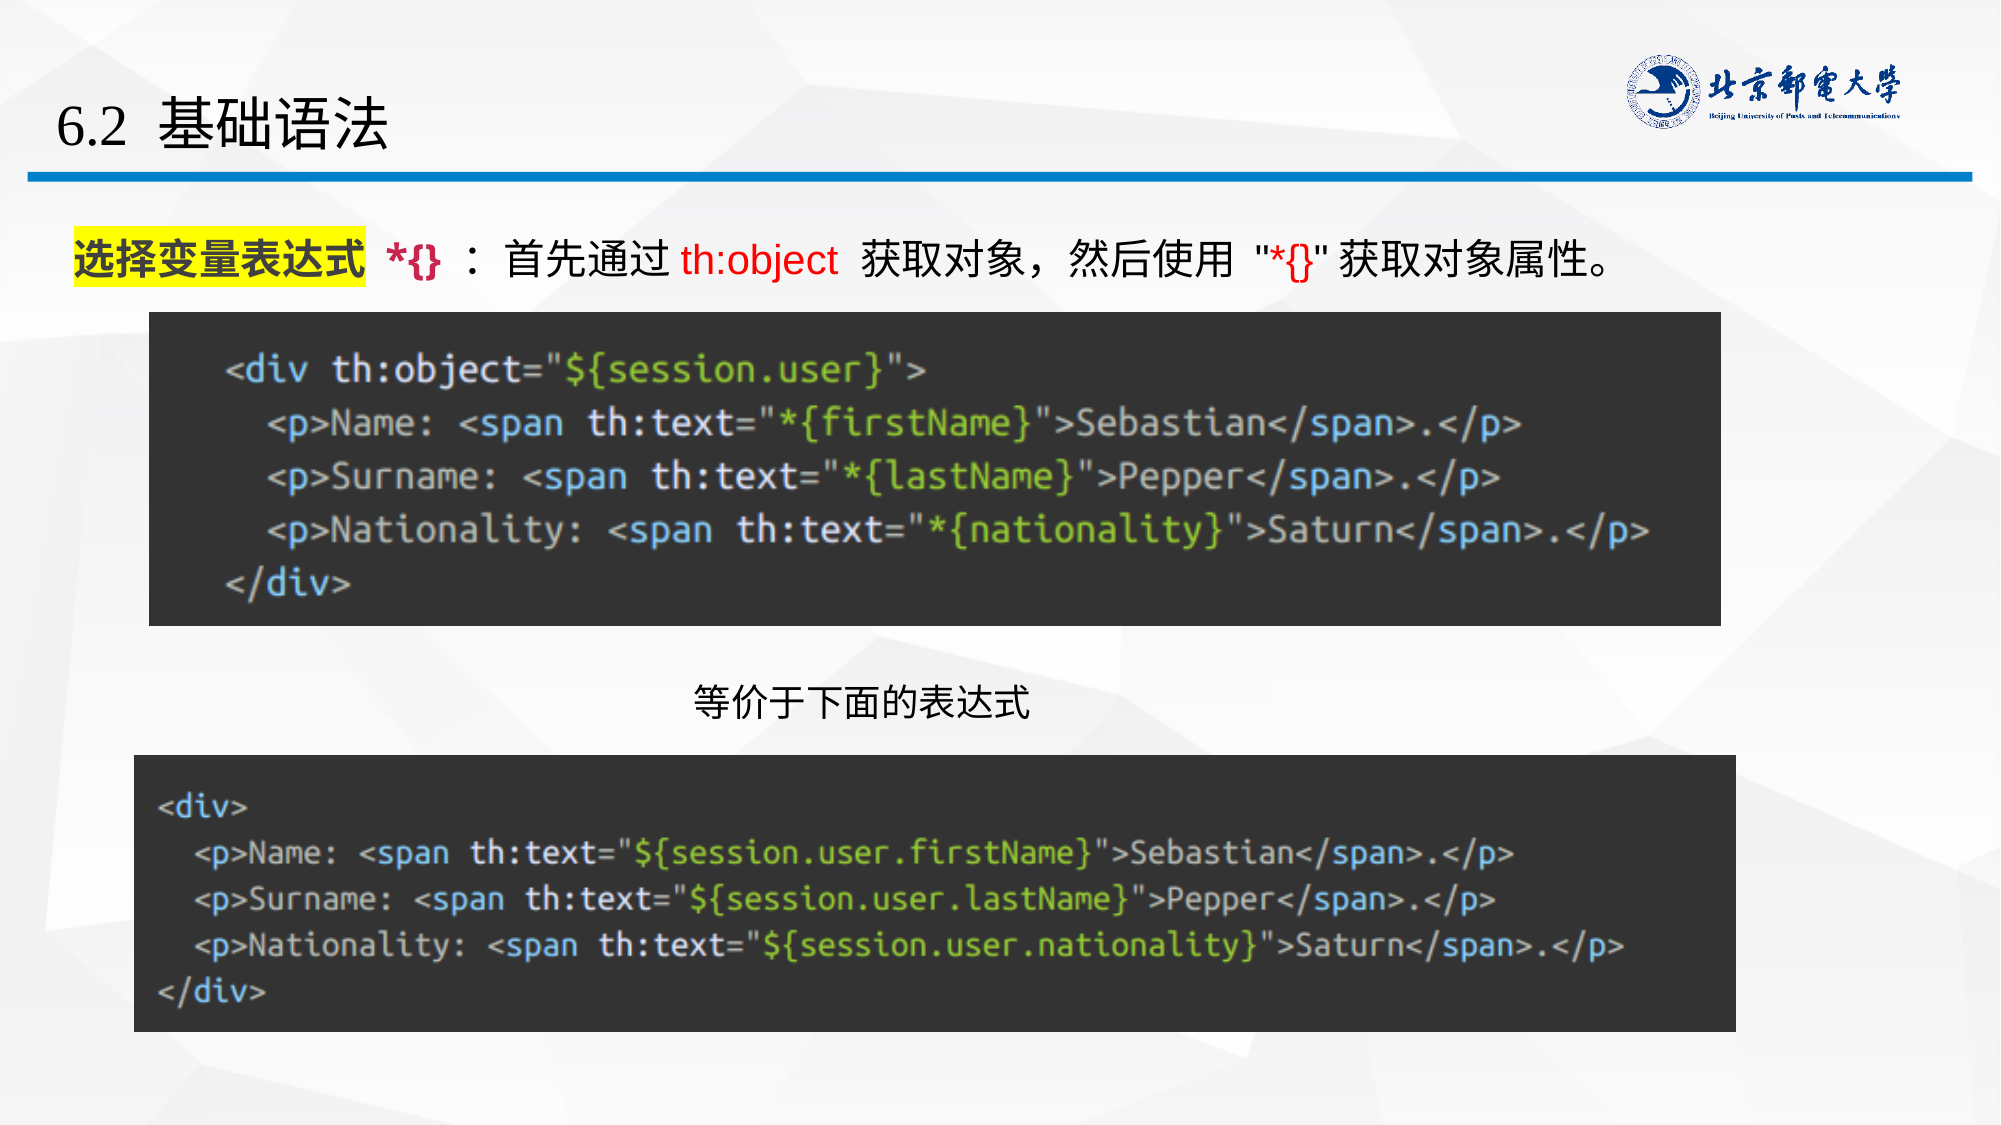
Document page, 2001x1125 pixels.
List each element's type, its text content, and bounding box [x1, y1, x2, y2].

text_box 选择变量表达式 *{} ：首先通过th:object 获取对象，然后使用 "*{}"获取对象属性。 [40, 200, 1967, 374]
title 6.2 基础语法 [41, 52, 1188, 200]
picture [0, 0, 2000, 1125]
text_box 等价于下面的表达式 [679, 671, 1047, 731]
